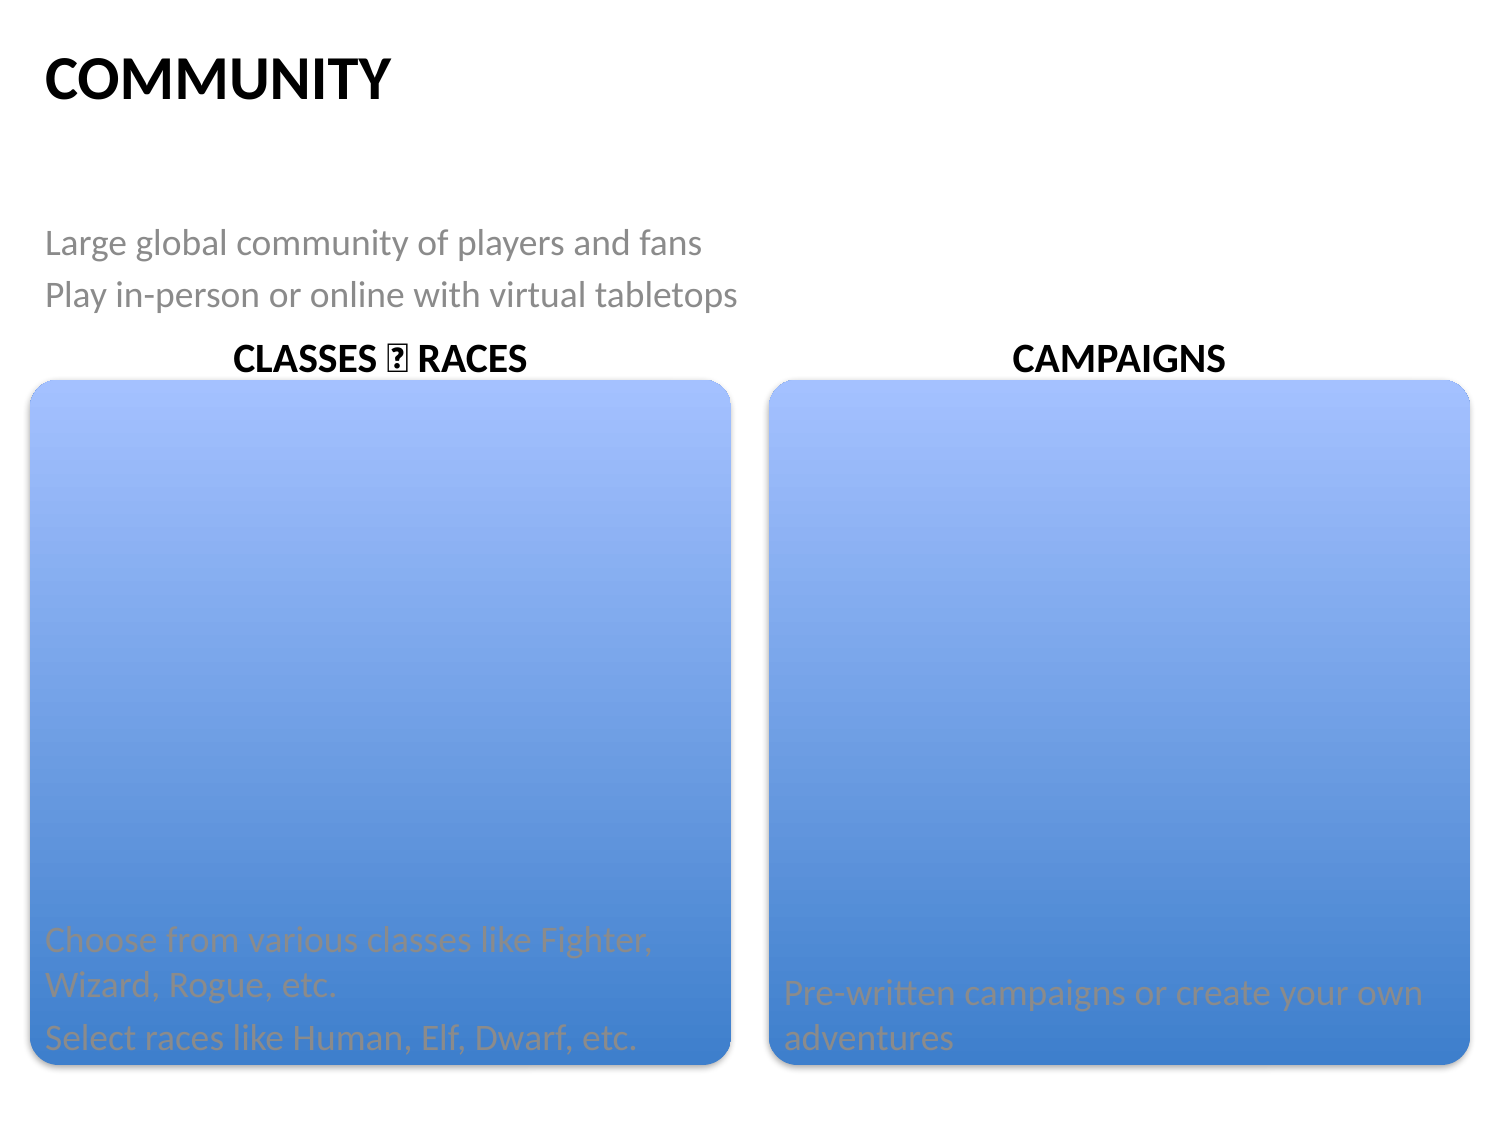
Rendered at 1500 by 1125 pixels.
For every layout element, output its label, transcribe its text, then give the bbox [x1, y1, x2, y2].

list Pre-written campaigns or create your own adventures [768, 379, 1471, 1065]
title Campaigns [768, 322, 1471, 379]
title Classes 🫰 Races [30, 322, 732, 379]
title Community [30, 29, 1470, 93]
list Choose from various classes like Fighter, Wizard, Rogue, etc. Select races like Human, Elf, Dwarf, etc. [30, 379, 732, 1065]
list Large global community of players and fans Play in-person or online with virtual tabletops [30, 137, 1470, 323]
